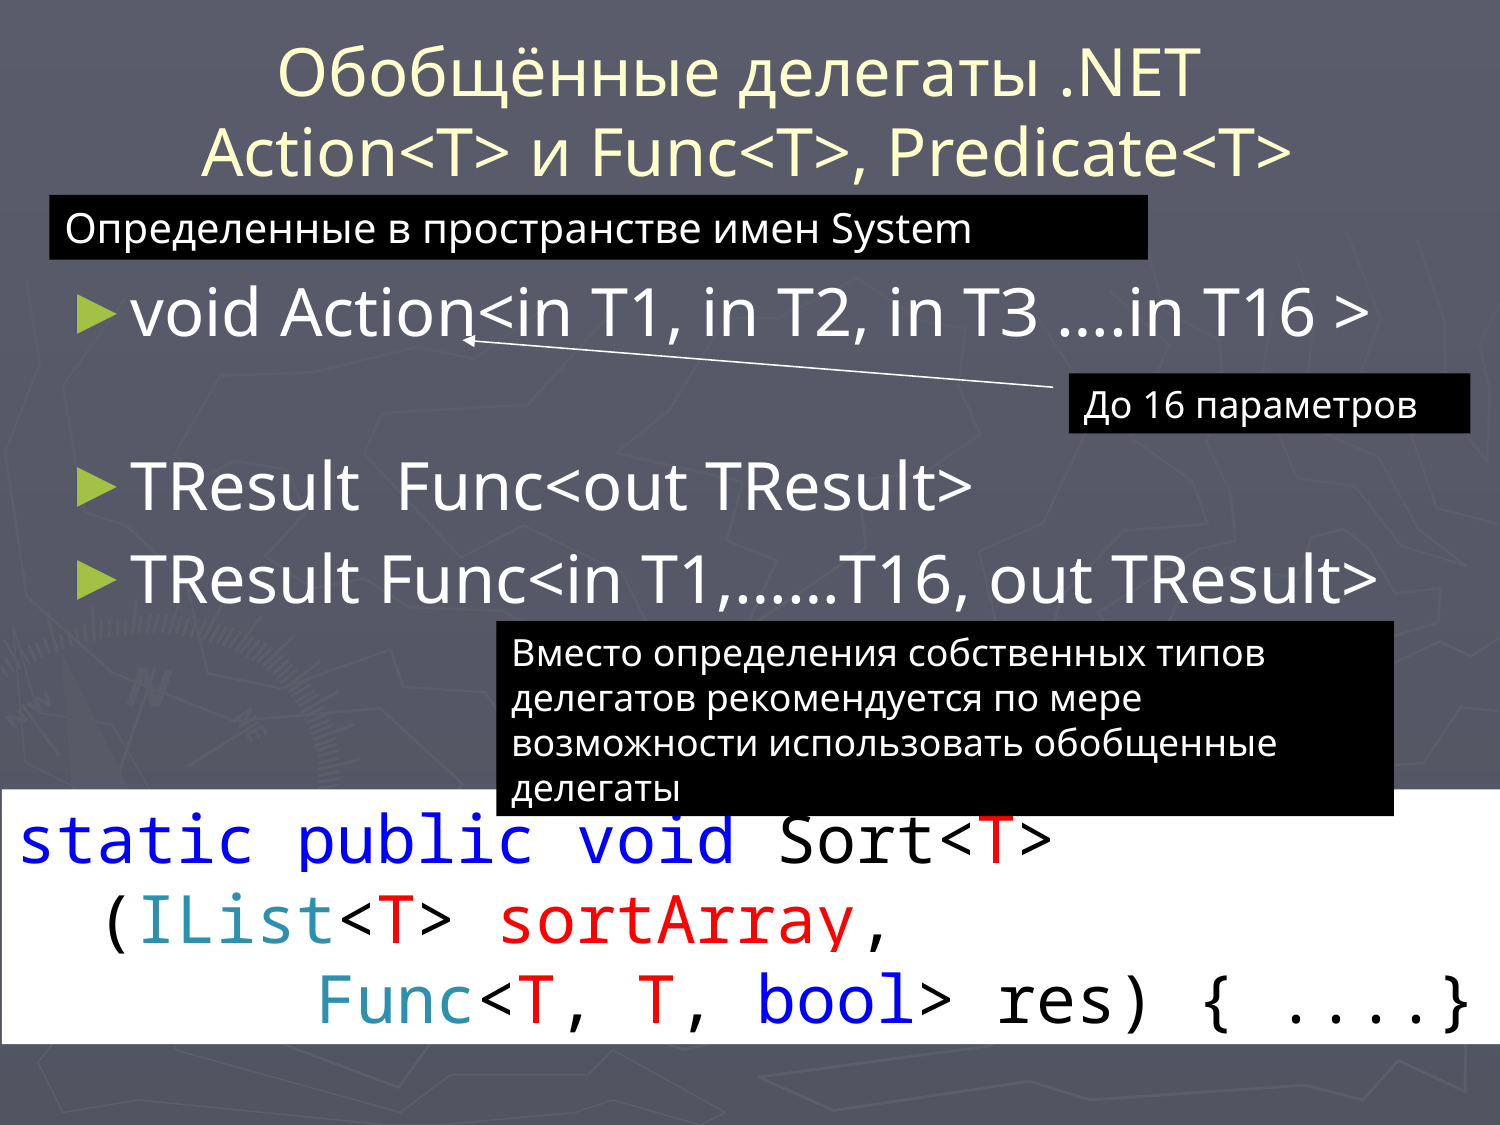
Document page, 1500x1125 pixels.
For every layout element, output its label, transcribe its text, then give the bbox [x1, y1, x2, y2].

text_box Вместо определения собственных типов делегатов рекомендуется по мере возможности использовать обобщенные делегаты [496, 621, 1394, 817]
list void Action<in T1, in Т2, in ТЗ ….in T16 > TResult Func<out TResult> TResult Func<in T1,……T16, out TResult> [49, 262, 1451, 789]
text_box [462, 339, 1054, 388]
text_box static public void Sort<T> (IList<T> sortArray, Func<T, T, bool> res) { ....} [1, 789, 1500, 1045]
text_box До 16 параметров [1068, 373, 1471, 434]
title Обобщённые делегаты .NET Action<T> и Func<T>, Predicate<T> [47, 16, 1449, 204]
text_box Определенные в пространстве имен System [49, 194, 1148, 260]
